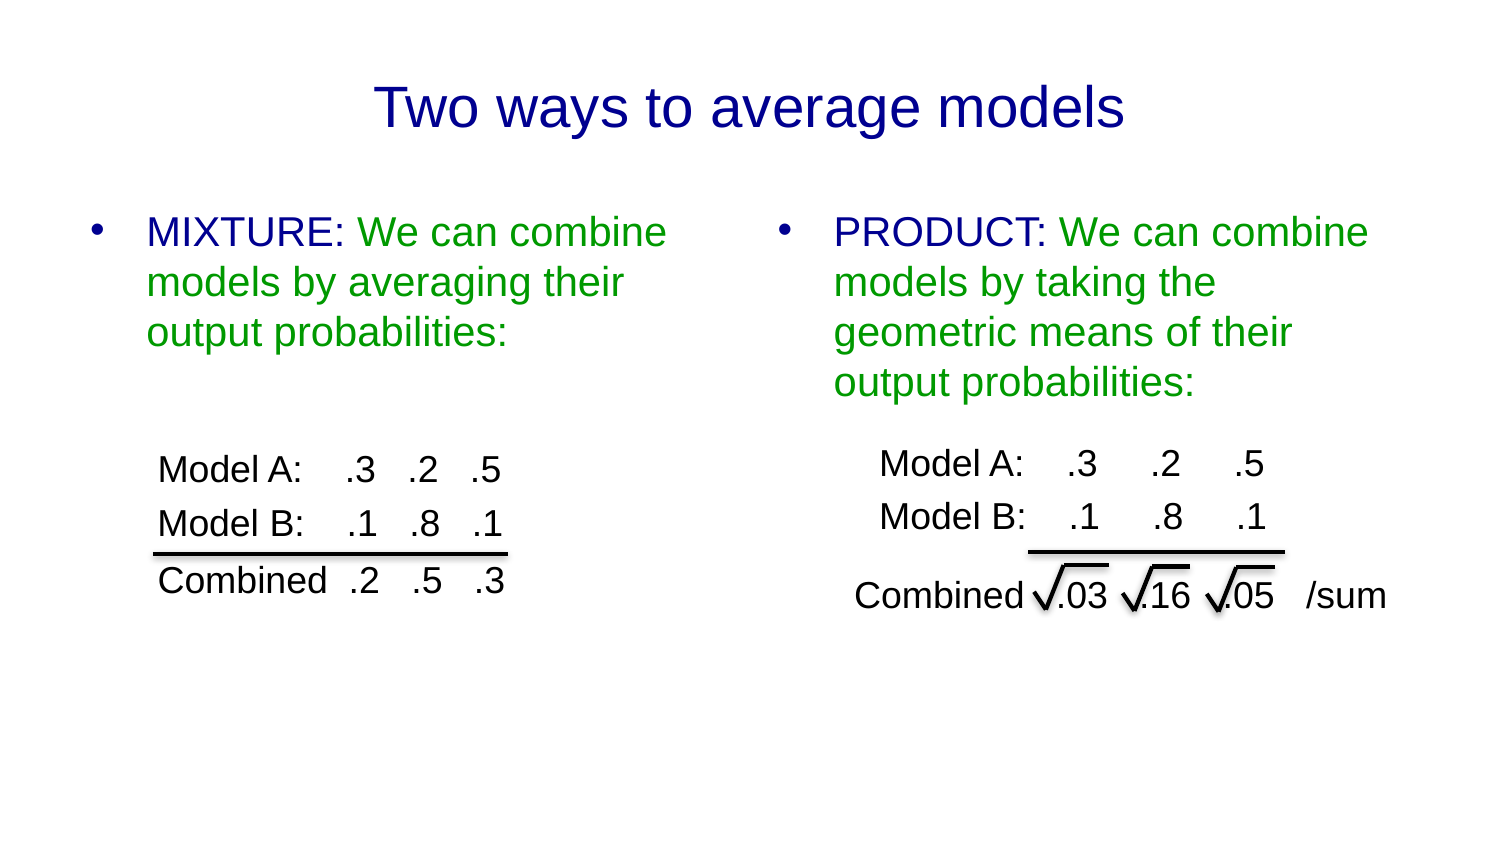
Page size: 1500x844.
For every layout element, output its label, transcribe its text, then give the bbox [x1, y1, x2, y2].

text_box Model B: .1 .8 .1 [142, 491, 553, 548]
list MIXTURE: We can combine models by averaging their output probabilities: [75, 196, 738, 754]
text_box Combined .03 .16 .05 /sum [839, 563, 1462, 624]
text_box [1033, 591, 1047, 610]
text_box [1218, 566, 1237, 612]
text_box Model A: .3 .2 .5 [864, 431, 1325, 484]
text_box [1134, 566, 1153, 612]
list PRODUCT: We can combine models by taking the geometric means of their output probabilities: [762, 196, 1425, 754]
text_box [1045, 564, 1064, 610]
text_box Model B: .1 .8 .1 [864, 484, 1325, 545]
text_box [1122, 592, 1135, 612]
title Two ways to average models [75, 33, 1425, 175]
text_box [1206, 593, 1219, 612]
text_box Combined .2 .5 .3 [142, 548, 631, 609]
text_box Model A: .3 .2 .5 [142, 438, 573, 498]
